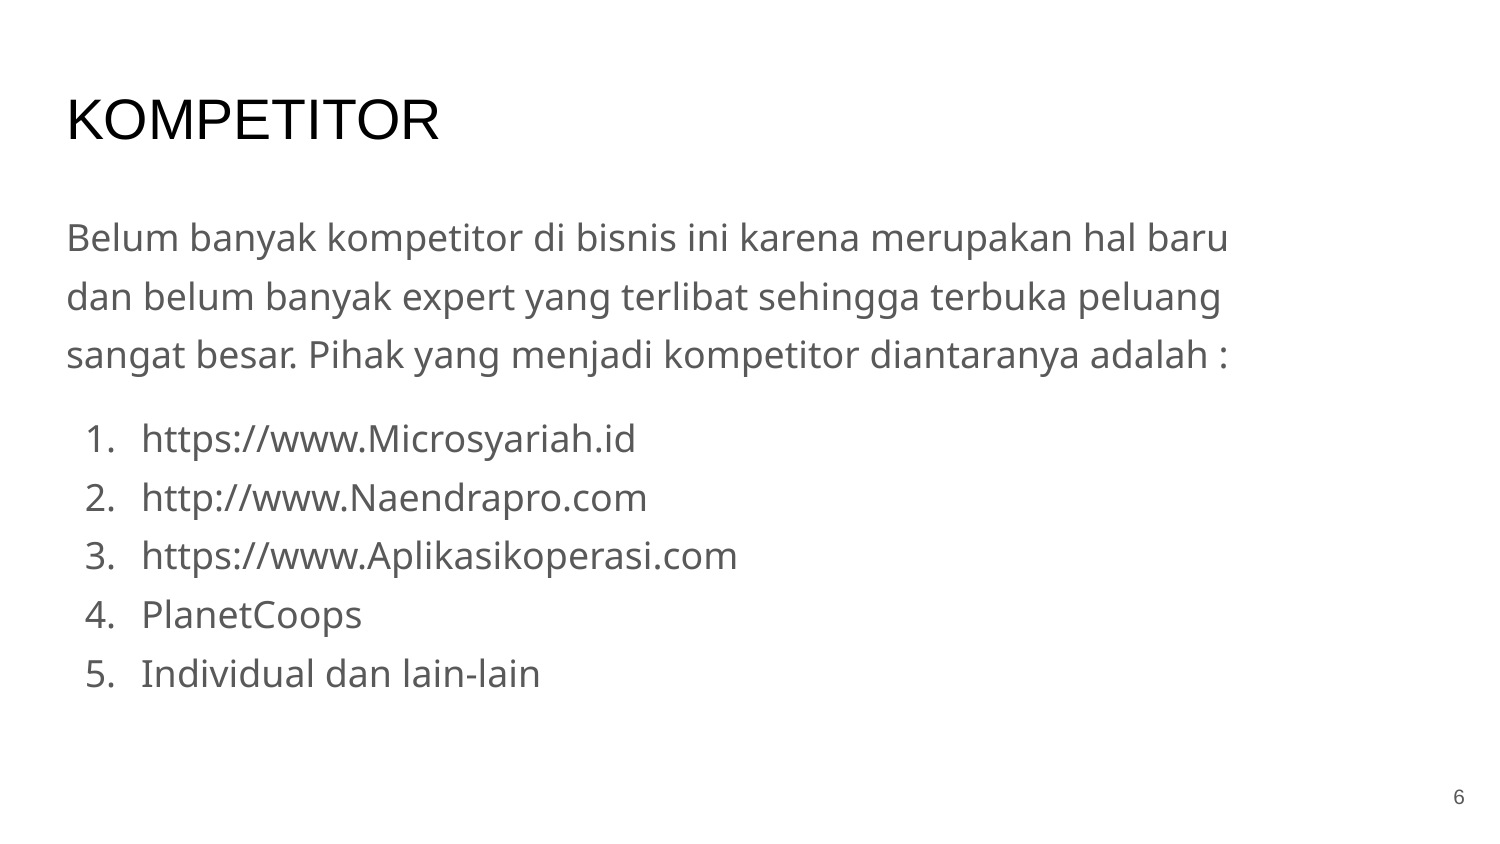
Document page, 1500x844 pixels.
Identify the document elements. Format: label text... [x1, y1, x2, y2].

title KOMPETITOR [51, 72, 838, 167]
slide_number ‹#› [1389, 764, 1480, 830]
list Belum banyak kompetitor di bisnis ini karena merupakan hal baru dan belum banyak expert yang terlibat sehingga terbuka peluang sangat besar. Pihak yang menjadi kompetitor diantaranya adalah : https://www.Microsyariah.id http://www.Naendrapro.com https://www.Aplikasikoperasi.com PlanetCoops Individual dan lain-lain [51, 189, 1302, 750]
